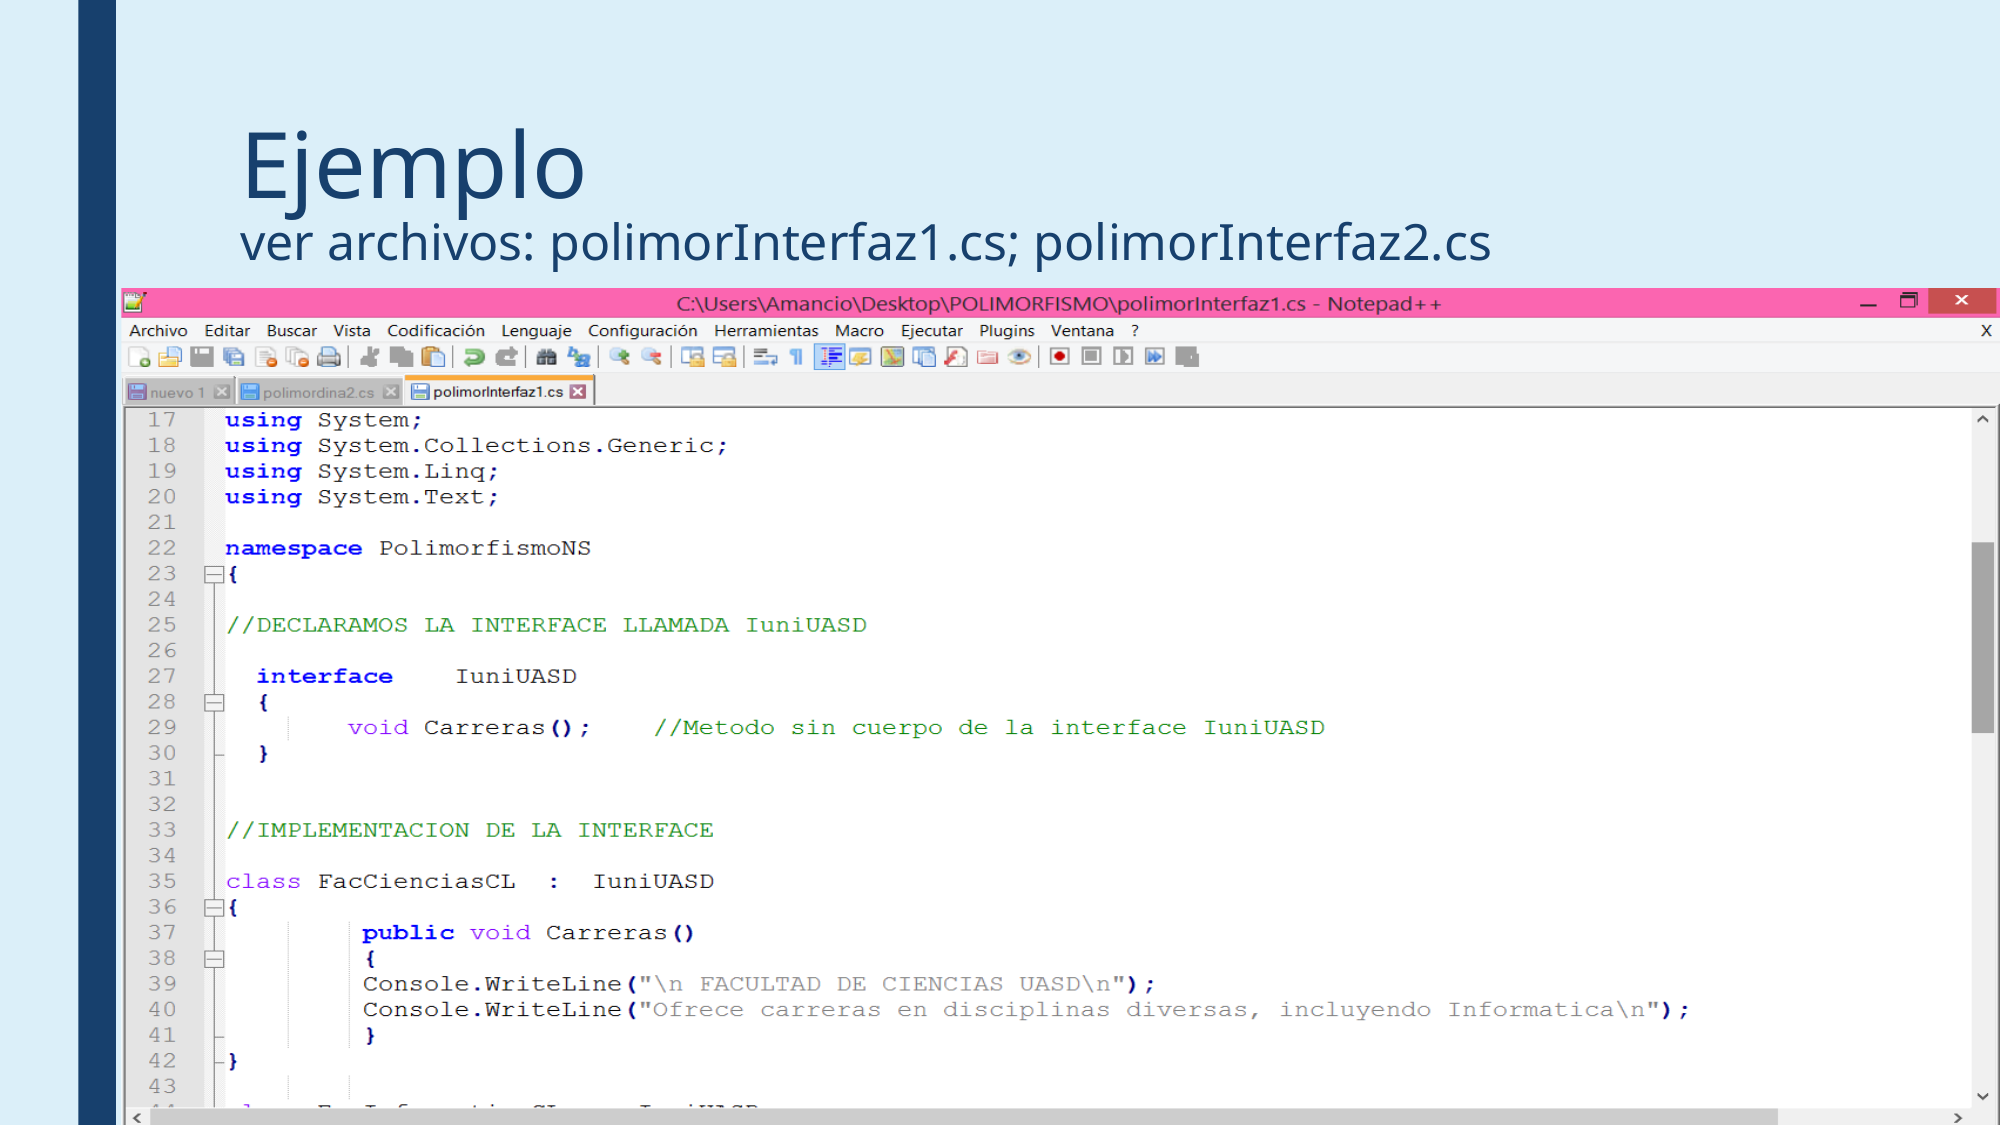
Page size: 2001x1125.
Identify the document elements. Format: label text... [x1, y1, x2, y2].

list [121, 288, 2000, 1125]
title Ejemplo ver archivos: polimorInterfaz1.cs; polimorInterfaz2.cs [225, 112, 1800, 288]
